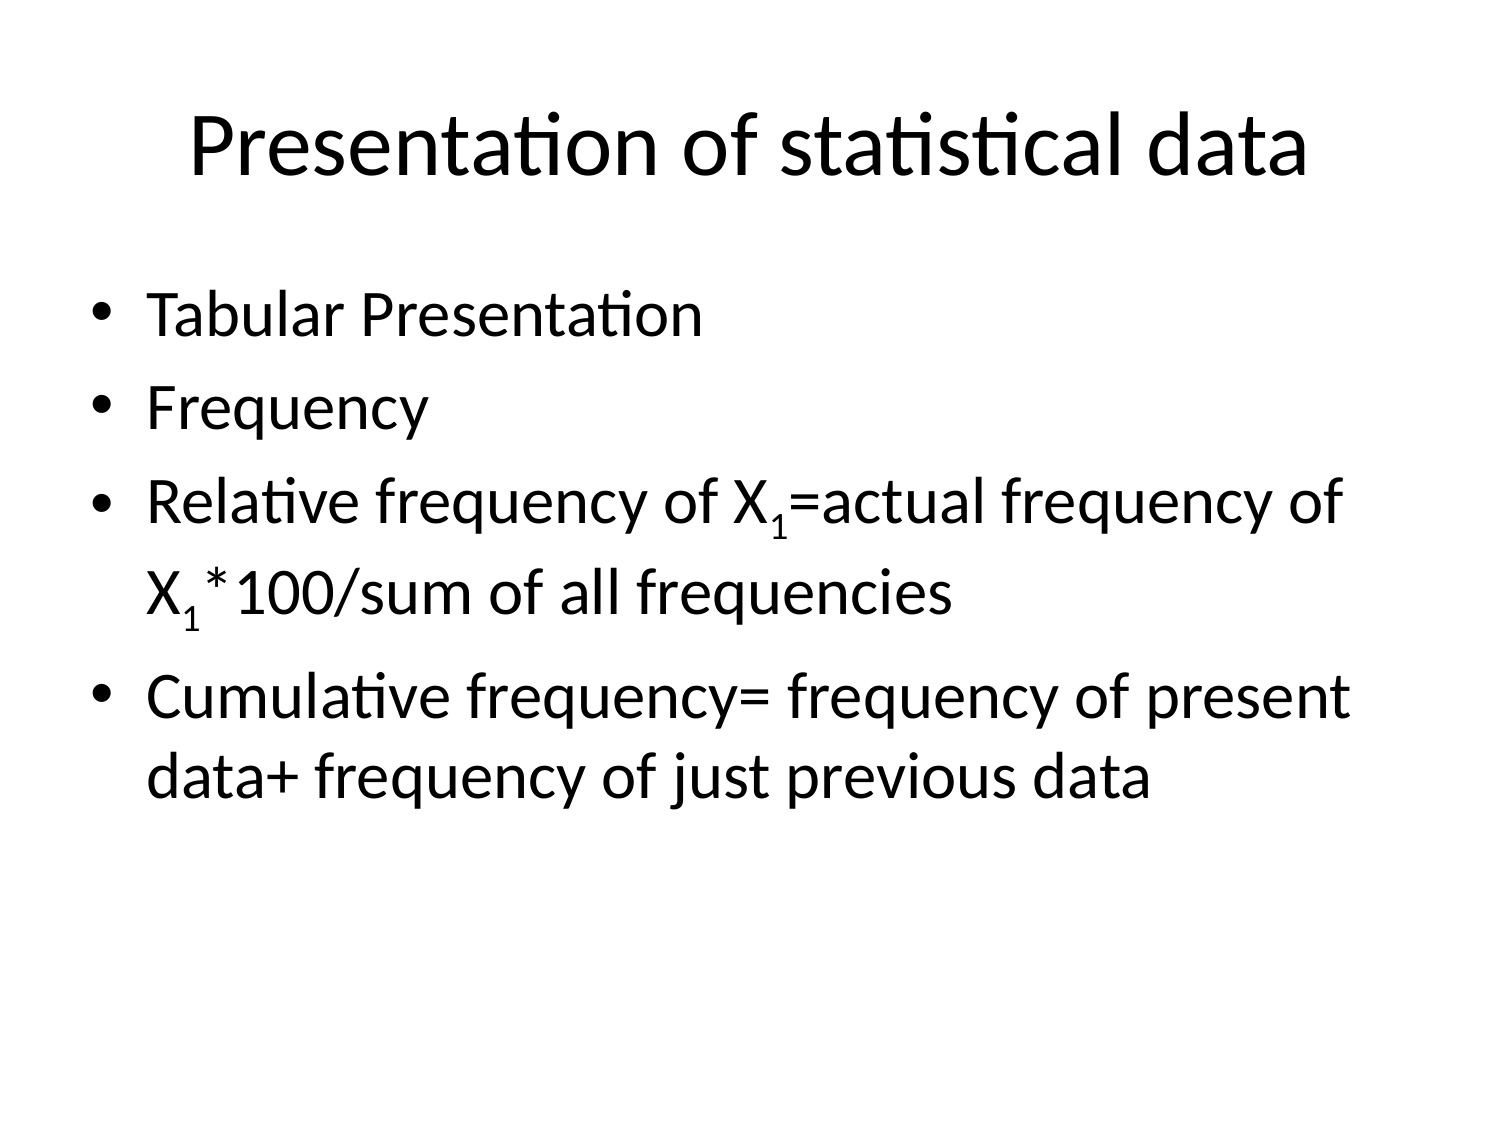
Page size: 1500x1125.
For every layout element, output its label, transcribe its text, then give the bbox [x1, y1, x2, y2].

list Tabular Presentation Frequency Relative frequency of X1=actual frequency of X1*100/sum of all frequencies Cumulative frequency= frequency of present data+ frequency of just previous data [75, 262, 1425, 1005]
title Presentation of statistical data [75, 45, 1425, 233]
